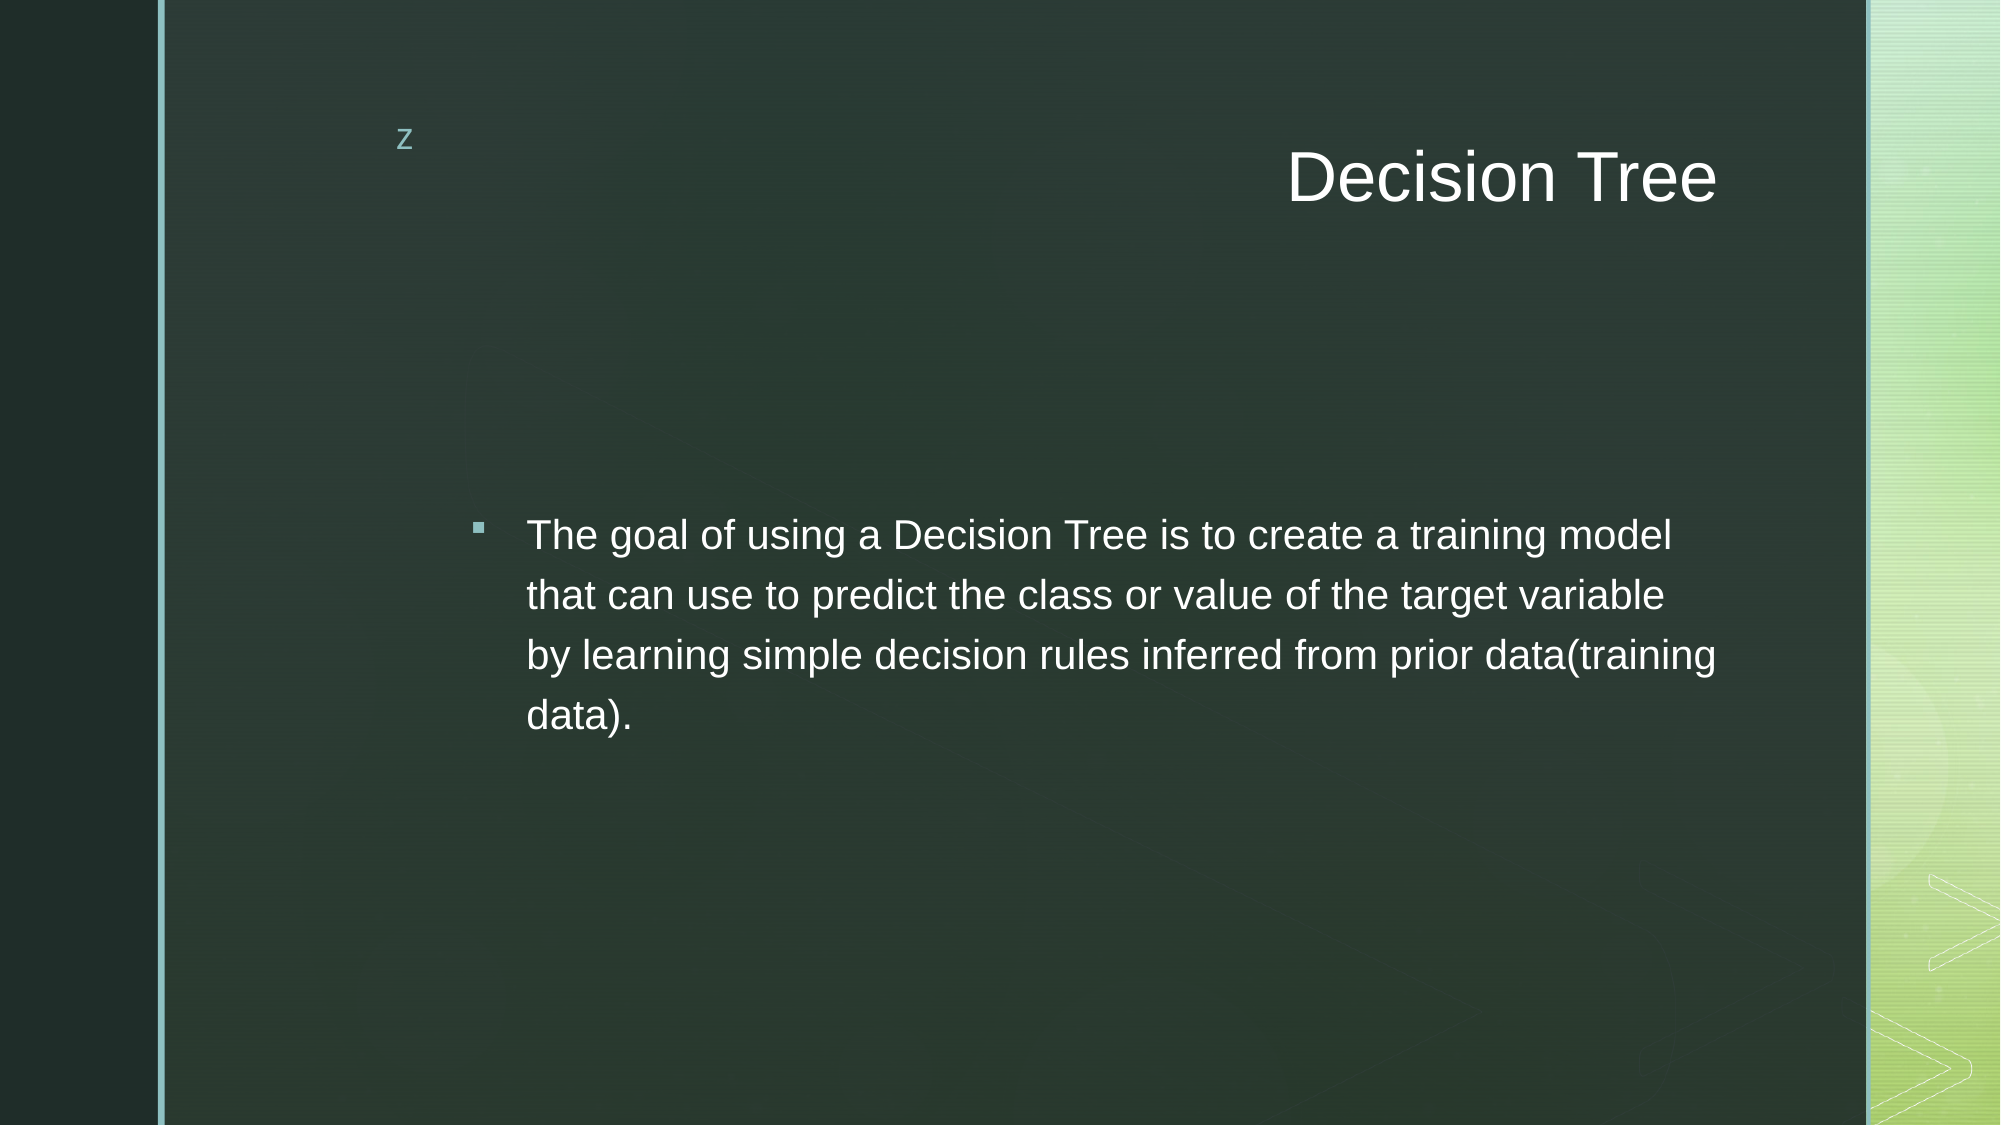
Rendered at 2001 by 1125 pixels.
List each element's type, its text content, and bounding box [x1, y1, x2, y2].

picture [1871, 0, 2001, 1125]
list The goal of using a Decision Tree is to create a training model that can use to predict the class or value of the target variable by learning simple decision rules inferred from prior data(training data). [454, 336, 1734, 993]
title Decision Tree [428, 132, 1734, 310]
